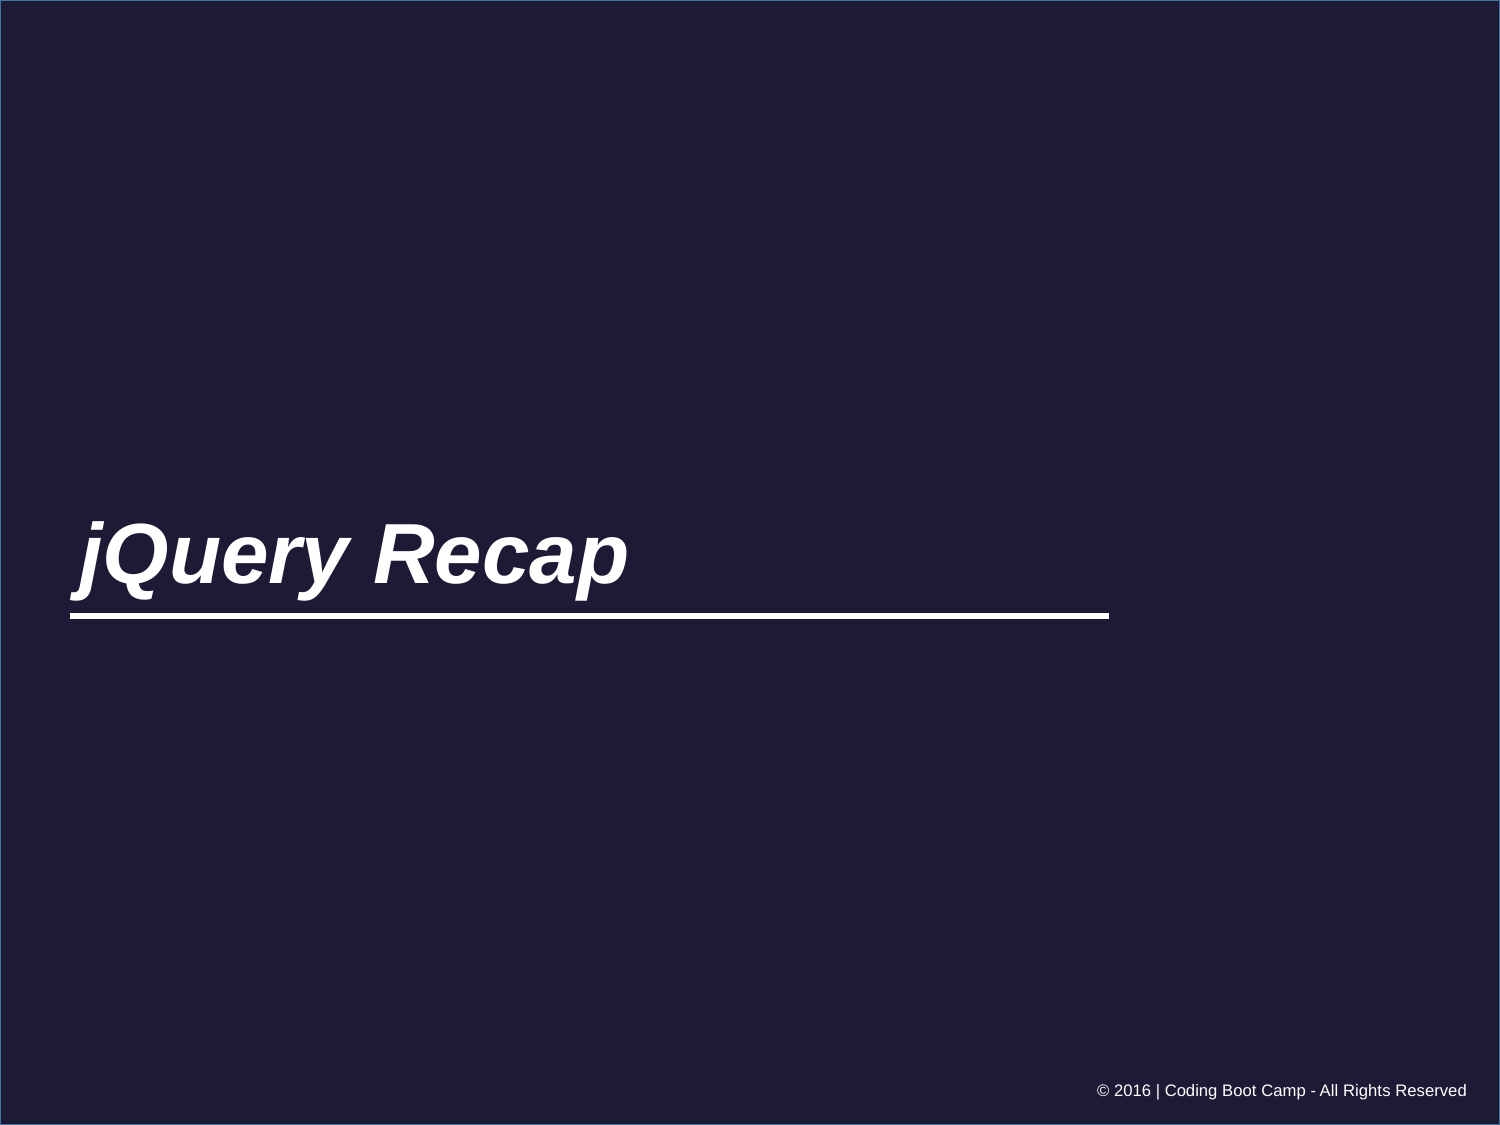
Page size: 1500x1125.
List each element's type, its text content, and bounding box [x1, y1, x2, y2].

title jQuery Recap [64, 484, 1415, 628]
